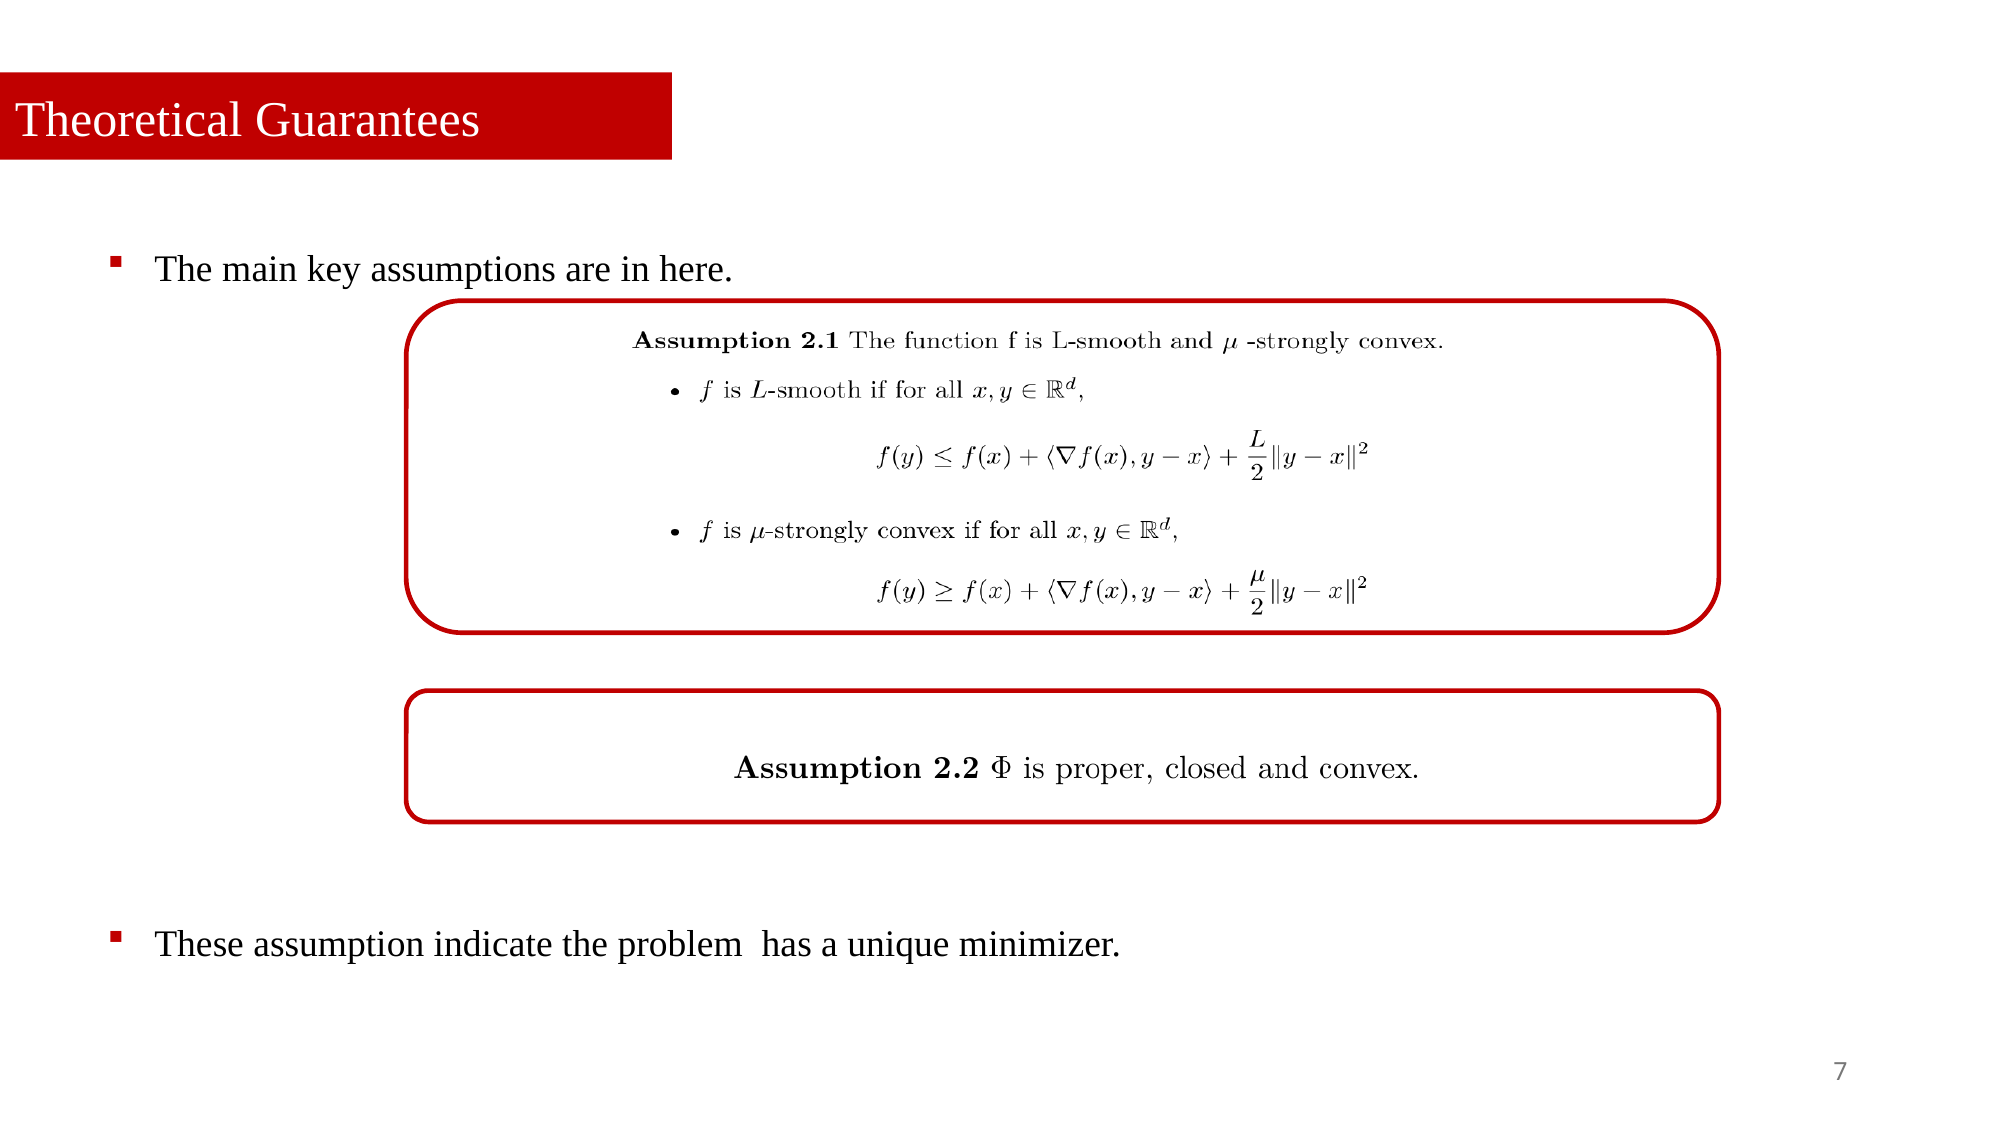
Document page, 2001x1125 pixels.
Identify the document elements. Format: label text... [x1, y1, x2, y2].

text_box [404, 689, 1721, 824]
slide_number 7 [1412, 1042, 1863, 1103]
text_box Theoretical Guarantees [0, 71, 673, 161]
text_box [405, 300, 1720, 634]
picture [694, 722, 1459, 790]
